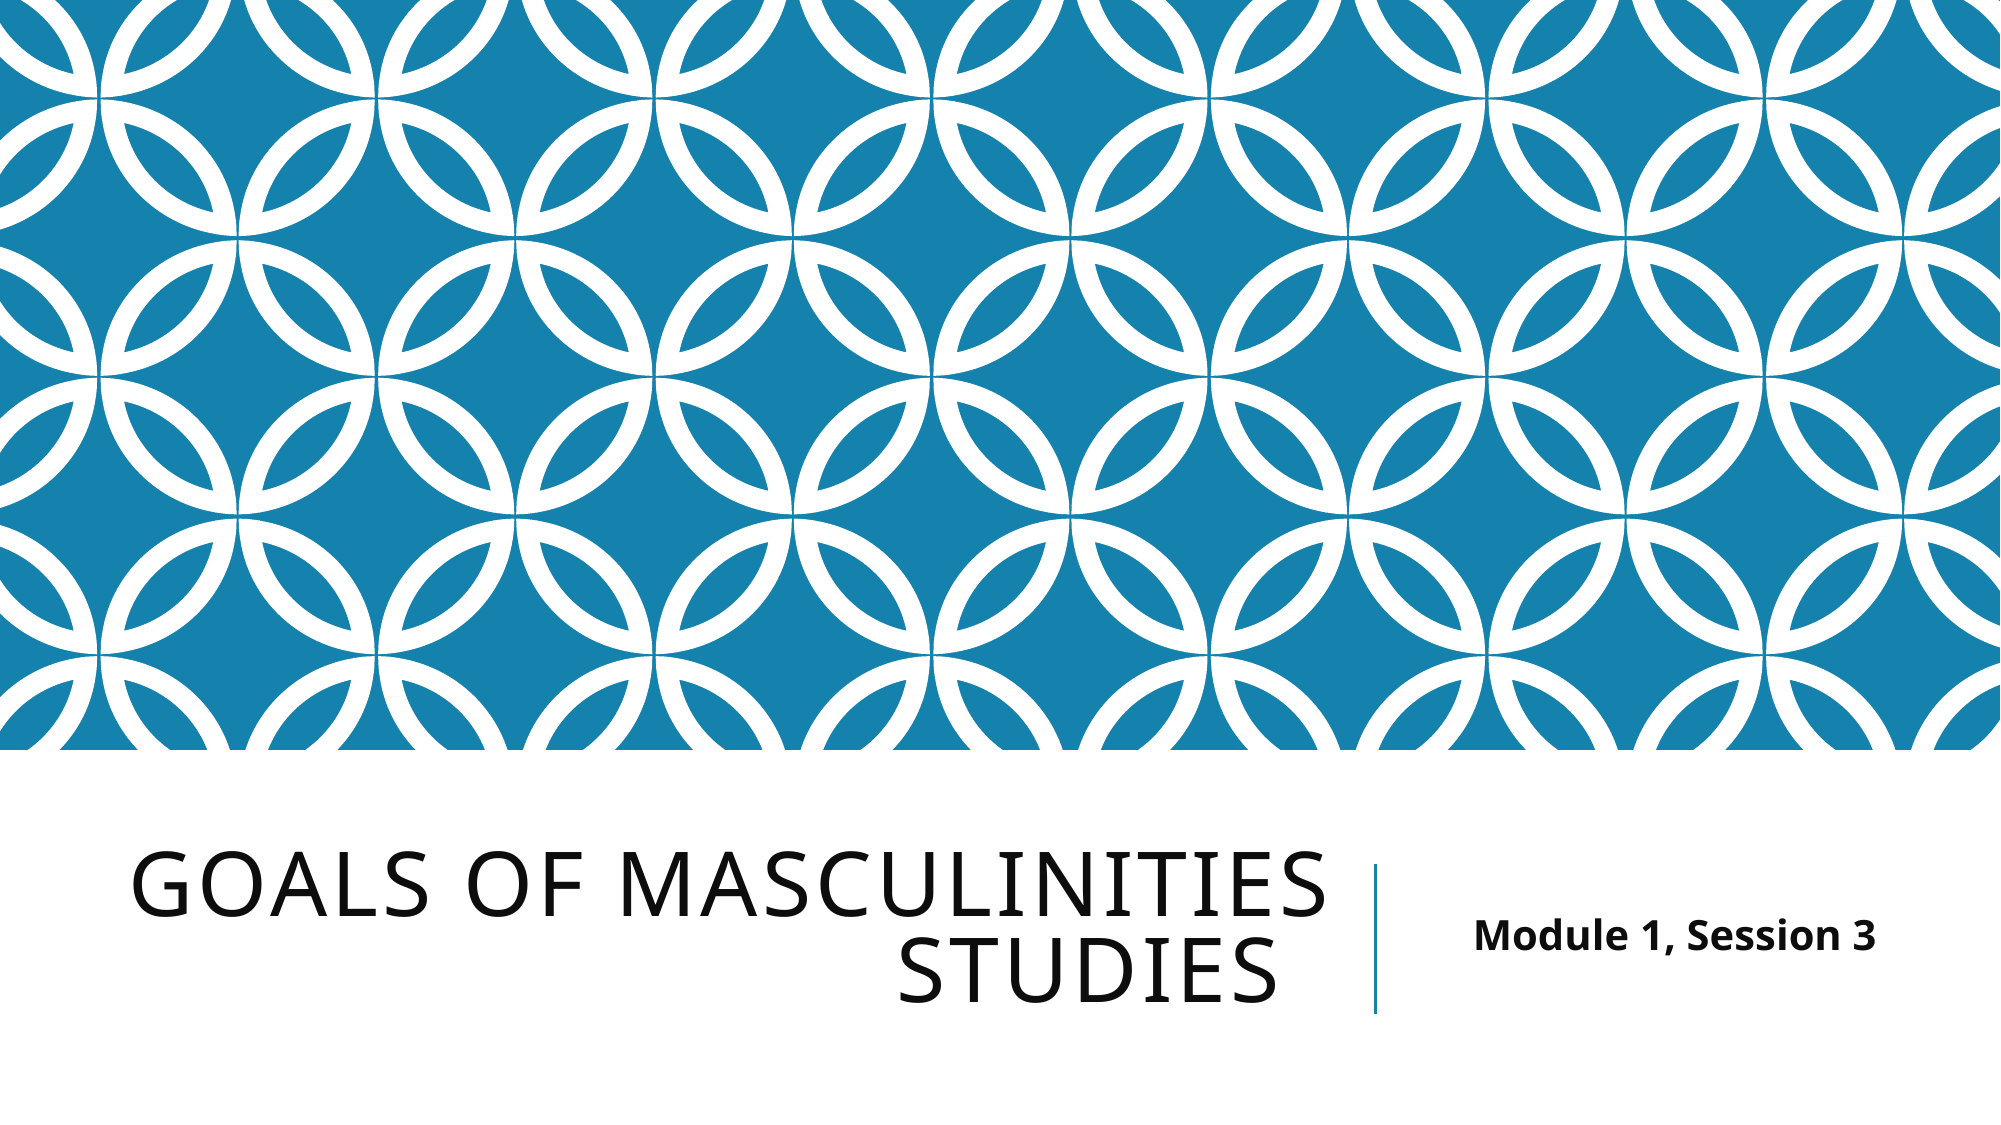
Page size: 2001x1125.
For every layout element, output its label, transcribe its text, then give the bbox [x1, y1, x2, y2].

title Goals of masculinities studies [75, 813, 1350, 1054]
subtitle Module 1, Session 3 [1412, 813, 1938, 1054]
